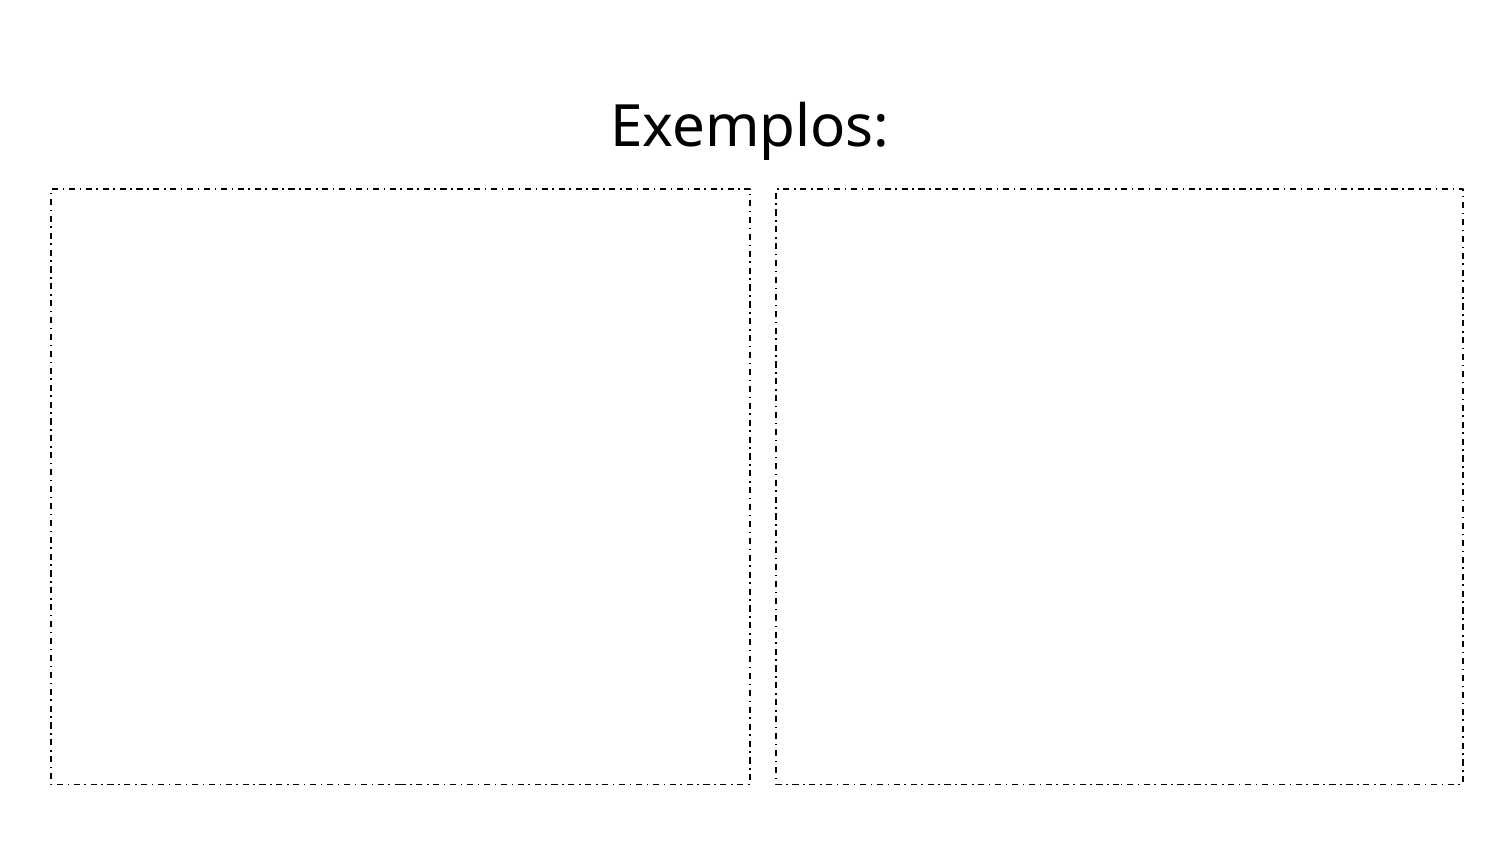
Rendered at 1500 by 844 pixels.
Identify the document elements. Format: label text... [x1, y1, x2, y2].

text_box [776, 188, 1463, 785]
text_box Exemplos: [51, 72, 1449, 167]
text_box [51, 188, 751, 785]
